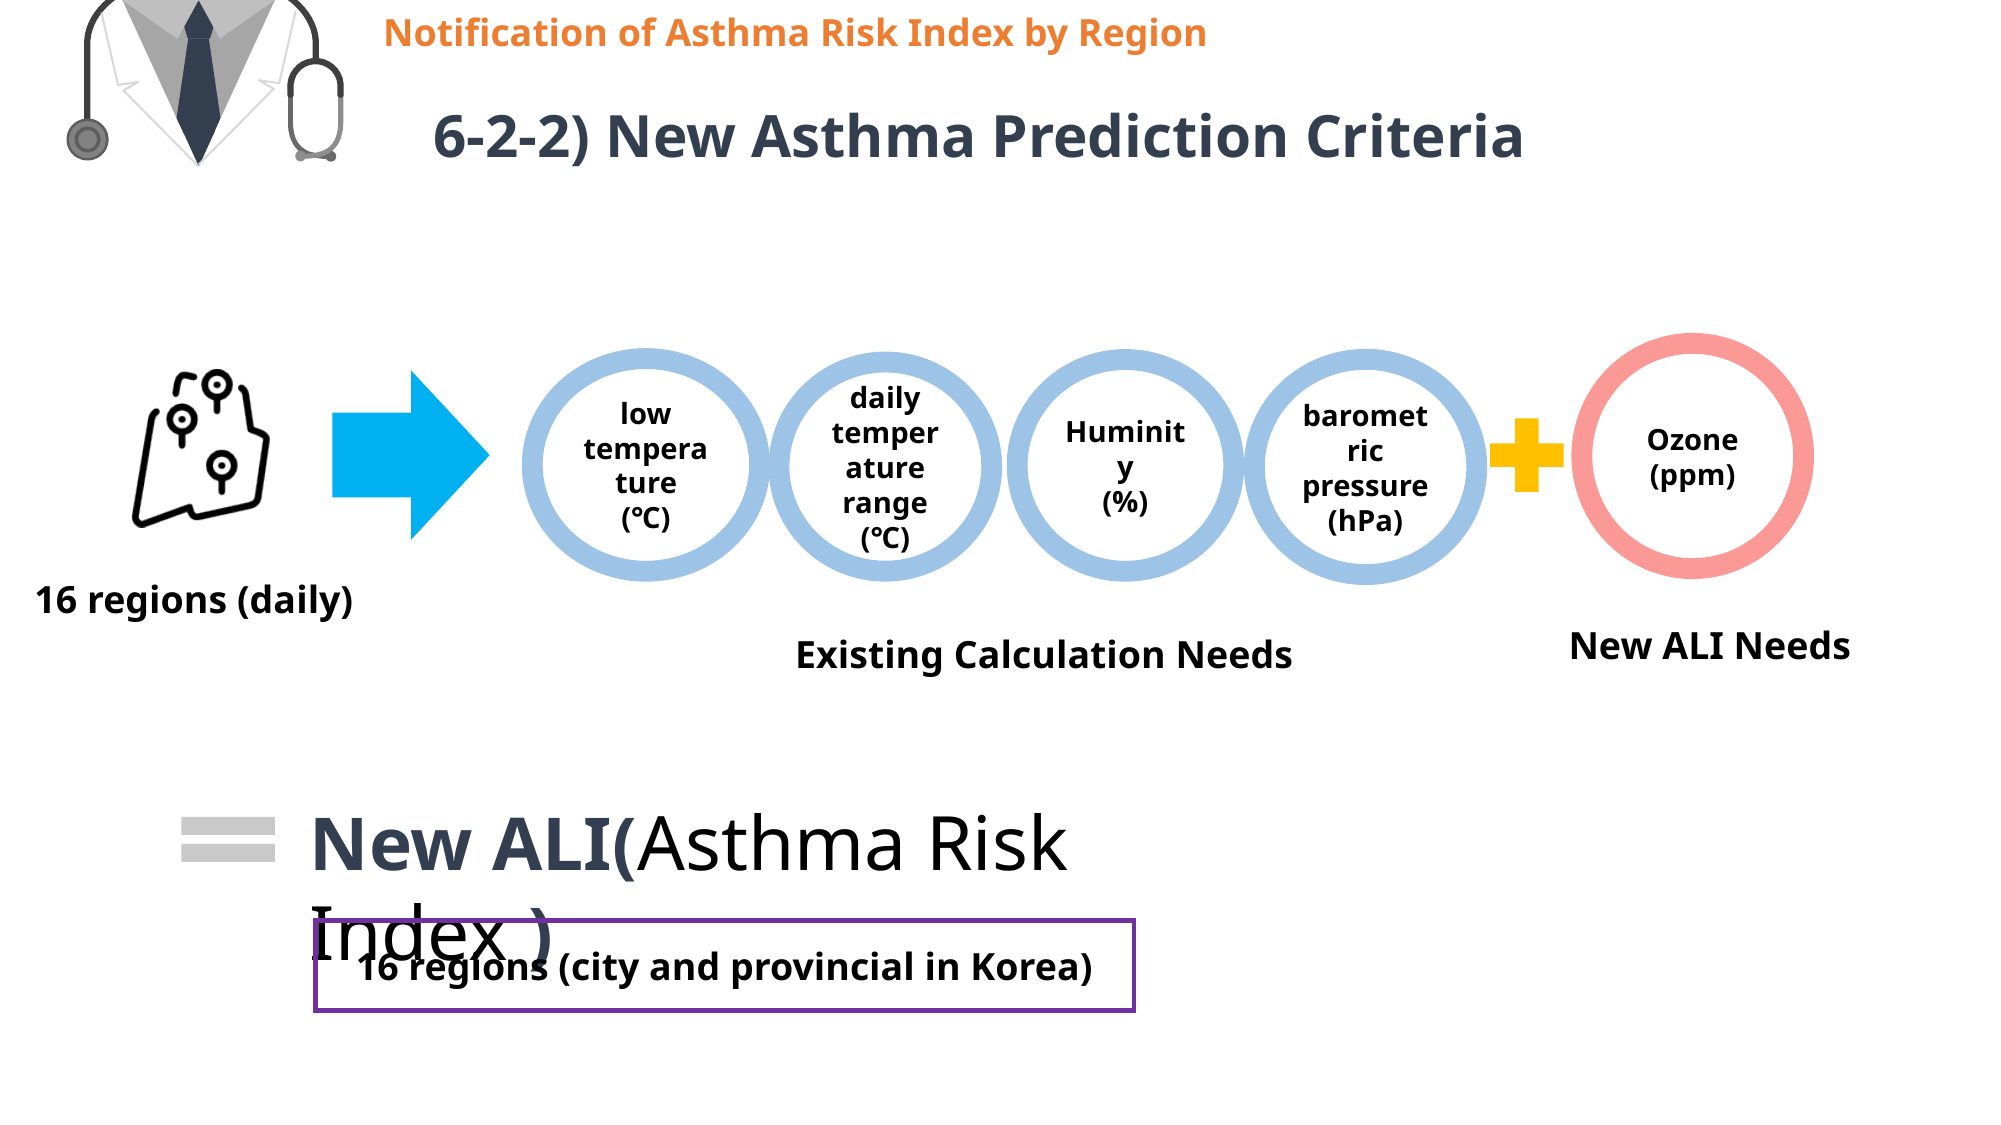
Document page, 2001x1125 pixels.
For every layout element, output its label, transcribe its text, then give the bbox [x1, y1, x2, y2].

text_box 16 regions (city and provincial in Korea) [315, 920, 1135, 1012]
text_box [180, 843, 276, 863]
text_box 16 regions (daily) [0, 568, 406, 629]
text_box Ozone (ppm) [1580, 342, 1805, 570]
text_box [180, 816, 276, 836]
text_box daily temperature range (℃) [777, 360, 993, 573]
text_box 6-2-2) New Asthma Prediction Criteria [419, 56, 1838, 176]
picture [122, 369, 280, 528]
text_box [331, 367, 492, 543]
text_box Notification of Asthma Risk Index by Region [368, 1, 1224, 61]
text_box low temperature (℃) [531, 357, 761, 573]
text_box Huminity (%) [1016, 358, 1235, 573]
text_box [66, 0, 344, 167]
text_box barometric pressure (hPa) [1253, 358, 1478, 576]
text_box New ALI(Asthma Risk Index ) [295, 787, 1301, 983]
text_box New ALI Needs [1460, 591, 1960, 675]
text_box Existing Calculation Needs [721, 601, 1368, 684]
text_box [1489, 417, 1565, 493]
